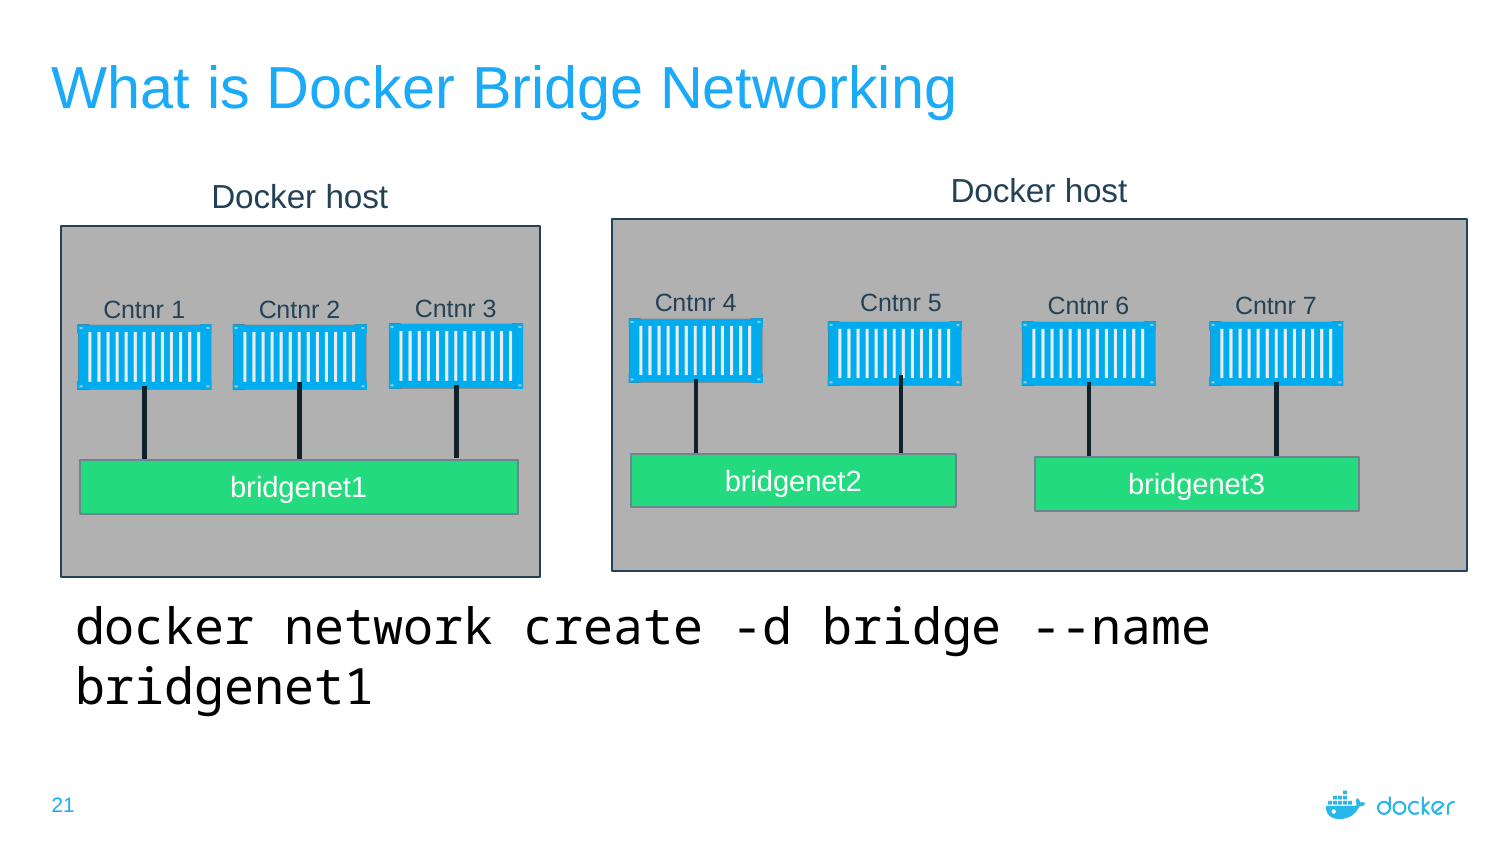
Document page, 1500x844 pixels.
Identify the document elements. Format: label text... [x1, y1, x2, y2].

text_box bridgenet2 [724, 460, 865, 498]
text_box Cntnr 1 [103, 291, 188, 324]
picture [1325, 788, 1456, 820]
slide_number 21 [47, 791, 79, 844]
text_box [827, 321, 962, 386]
text_box [1034, 457, 1360, 511]
text_box [1021, 321, 1156, 386]
text_box [628, 318, 763, 383]
text_box bridgenet1 [230, 466, 370, 504]
text_box Cntnr 5 [860, 284, 945, 317]
text_box Docker host [209, 173, 392, 216]
text_box Cntnr 3 [414, 290, 499, 323]
text_box [612, 219, 1467, 571]
text_box Cntnr 6 [1047, 287, 1132, 320]
text_box [631, 453, 956, 508]
text_box [60, 225, 541, 578]
text_box Cntnr 2 [258, 291, 343, 324]
text_box Docker host [948, 166, 1131, 209]
text_box [77, 324, 212, 390]
text_box [80, 459, 518, 514]
text_box Cntnr 4 [654, 284, 739, 317]
text_box Cntnr 7 [1235, 287, 1320, 320]
text_box bridgenet3 [1128, 463, 1269, 501]
text_box docker network create -d bridge --name bridgenet1 [72, 592, 1421, 715]
text_box [1209, 321, 1344, 386]
title What is Docker Bridge Networking [49, 46, 966, 191]
text_box [388, 323, 524, 389]
text_box [232, 324, 367, 390]
